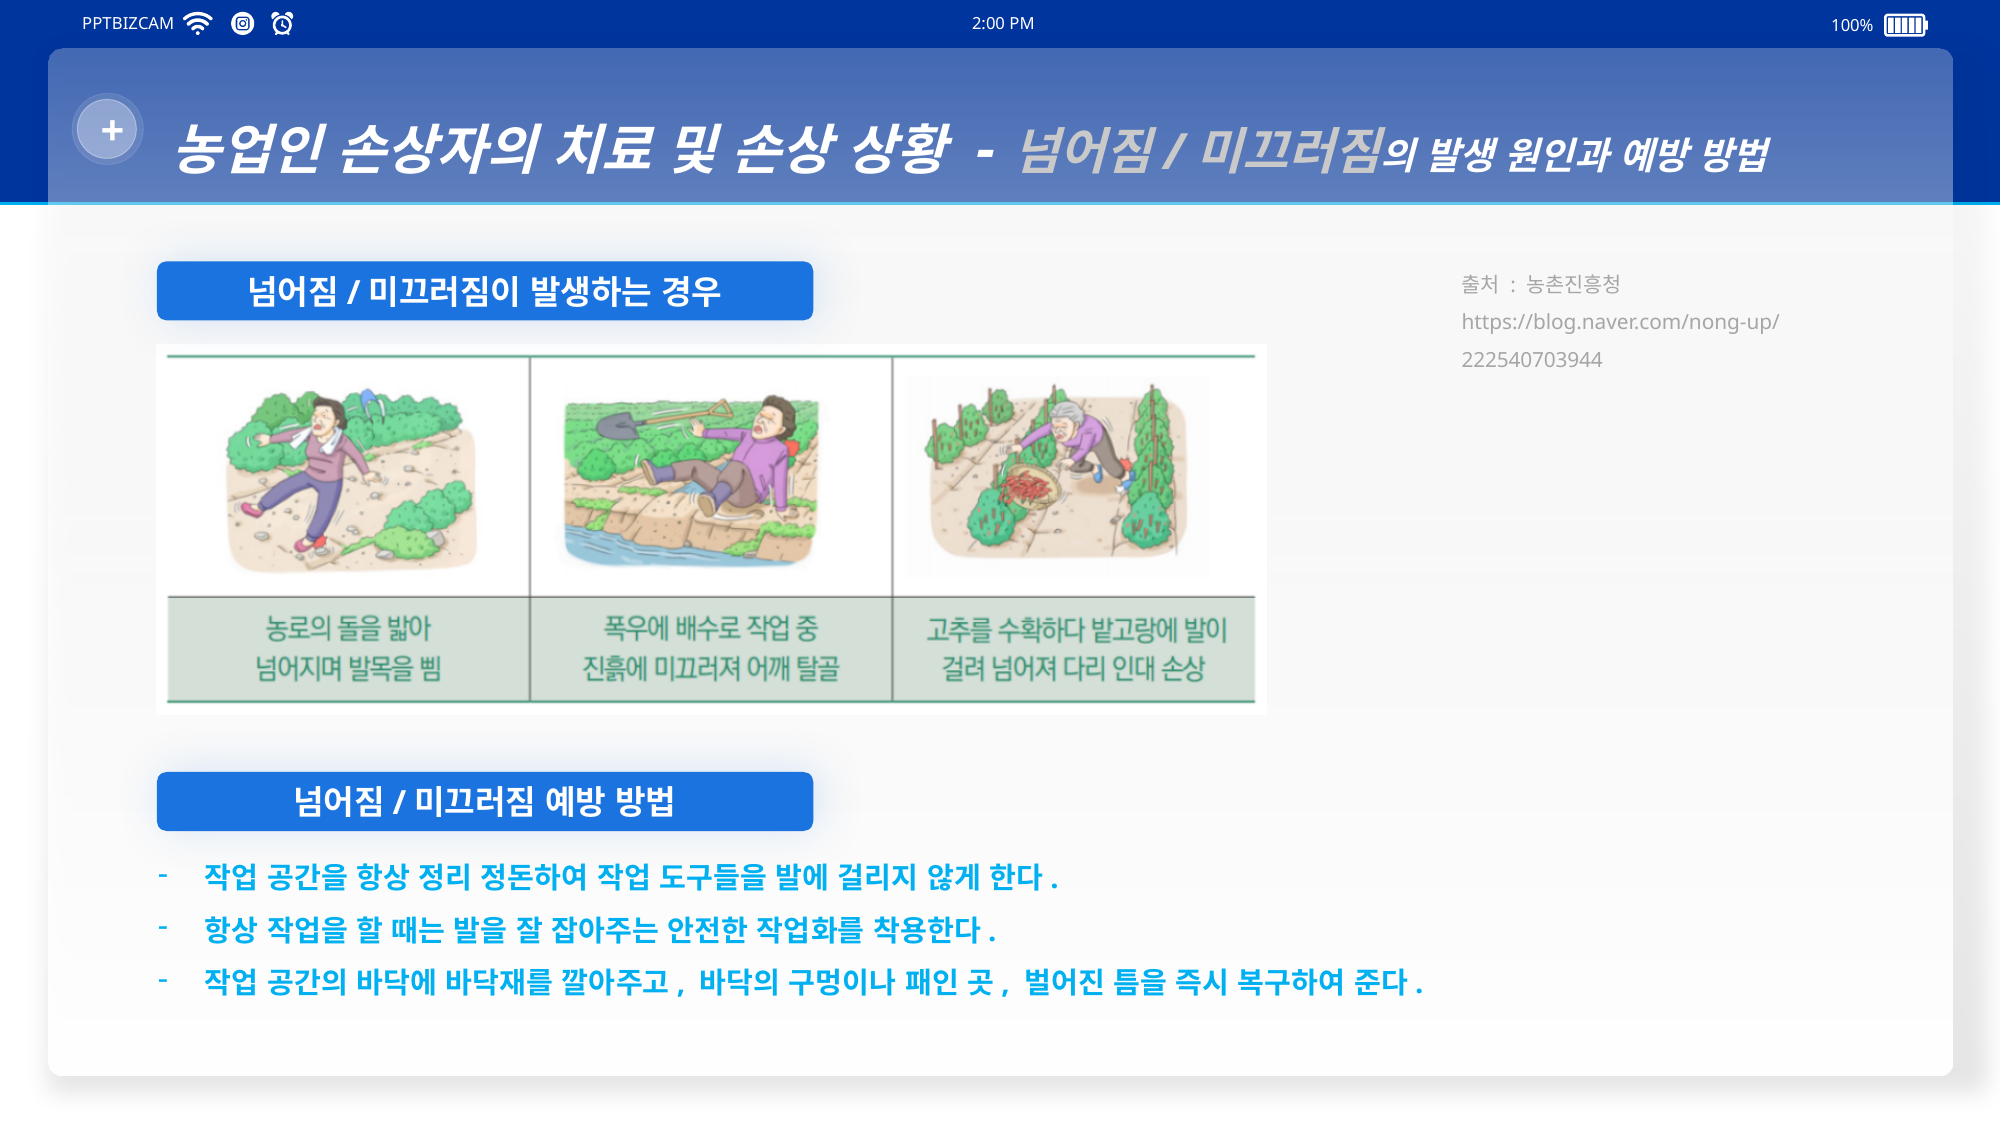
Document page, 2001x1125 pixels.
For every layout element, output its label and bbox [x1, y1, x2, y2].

picture [156, 344, 1267, 715]
text_box [0, 0, 2000, 1076]
